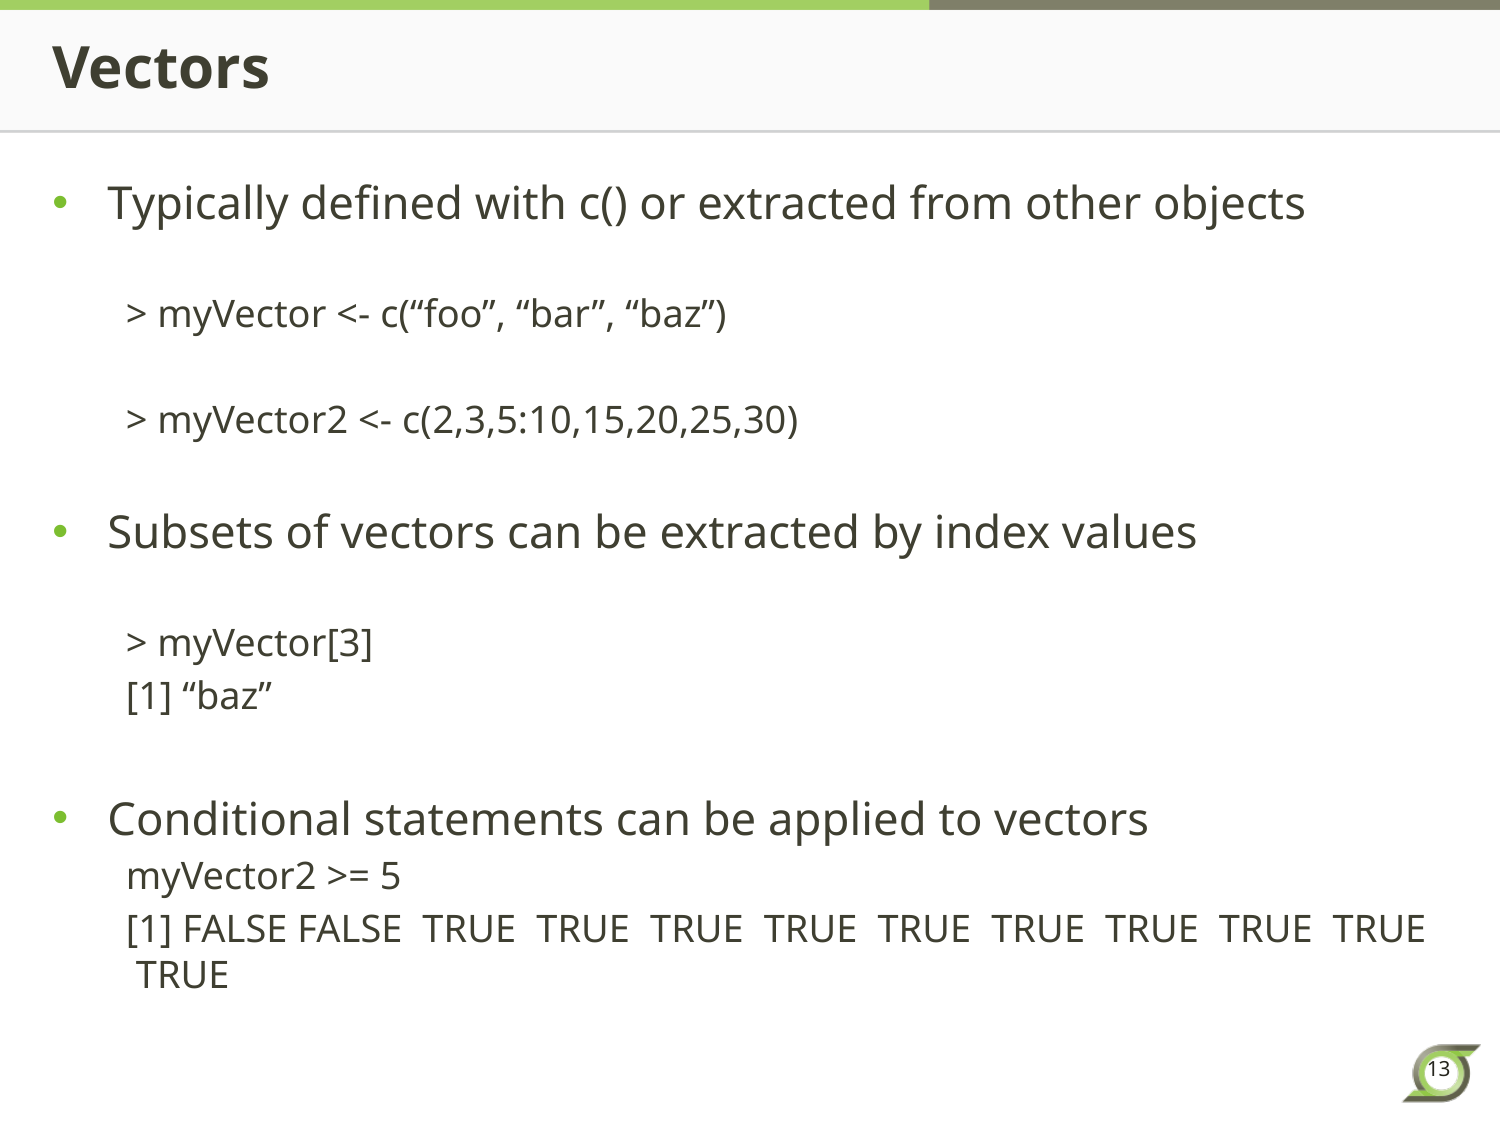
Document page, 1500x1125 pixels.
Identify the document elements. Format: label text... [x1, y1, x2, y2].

list Typically defined with c() or extracted from other objects > myVector <- c(“foo”, “bar”, “baz”) > myVector2 <- c(2,3,5:10,15,20,25,30) Subsets of vectors can be extracted by index values > myVector[3] [1] “baz” Conditional statements can be applied to vectors myVector2 >= 5 [1] FALSE FALSE TRUE TRUE TRUE TRUE TRUE TRUE TRUE TRUE TRUE TRUE [37, 166, 1454, 1007]
title Vectors [37, 18, 1454, 112]
